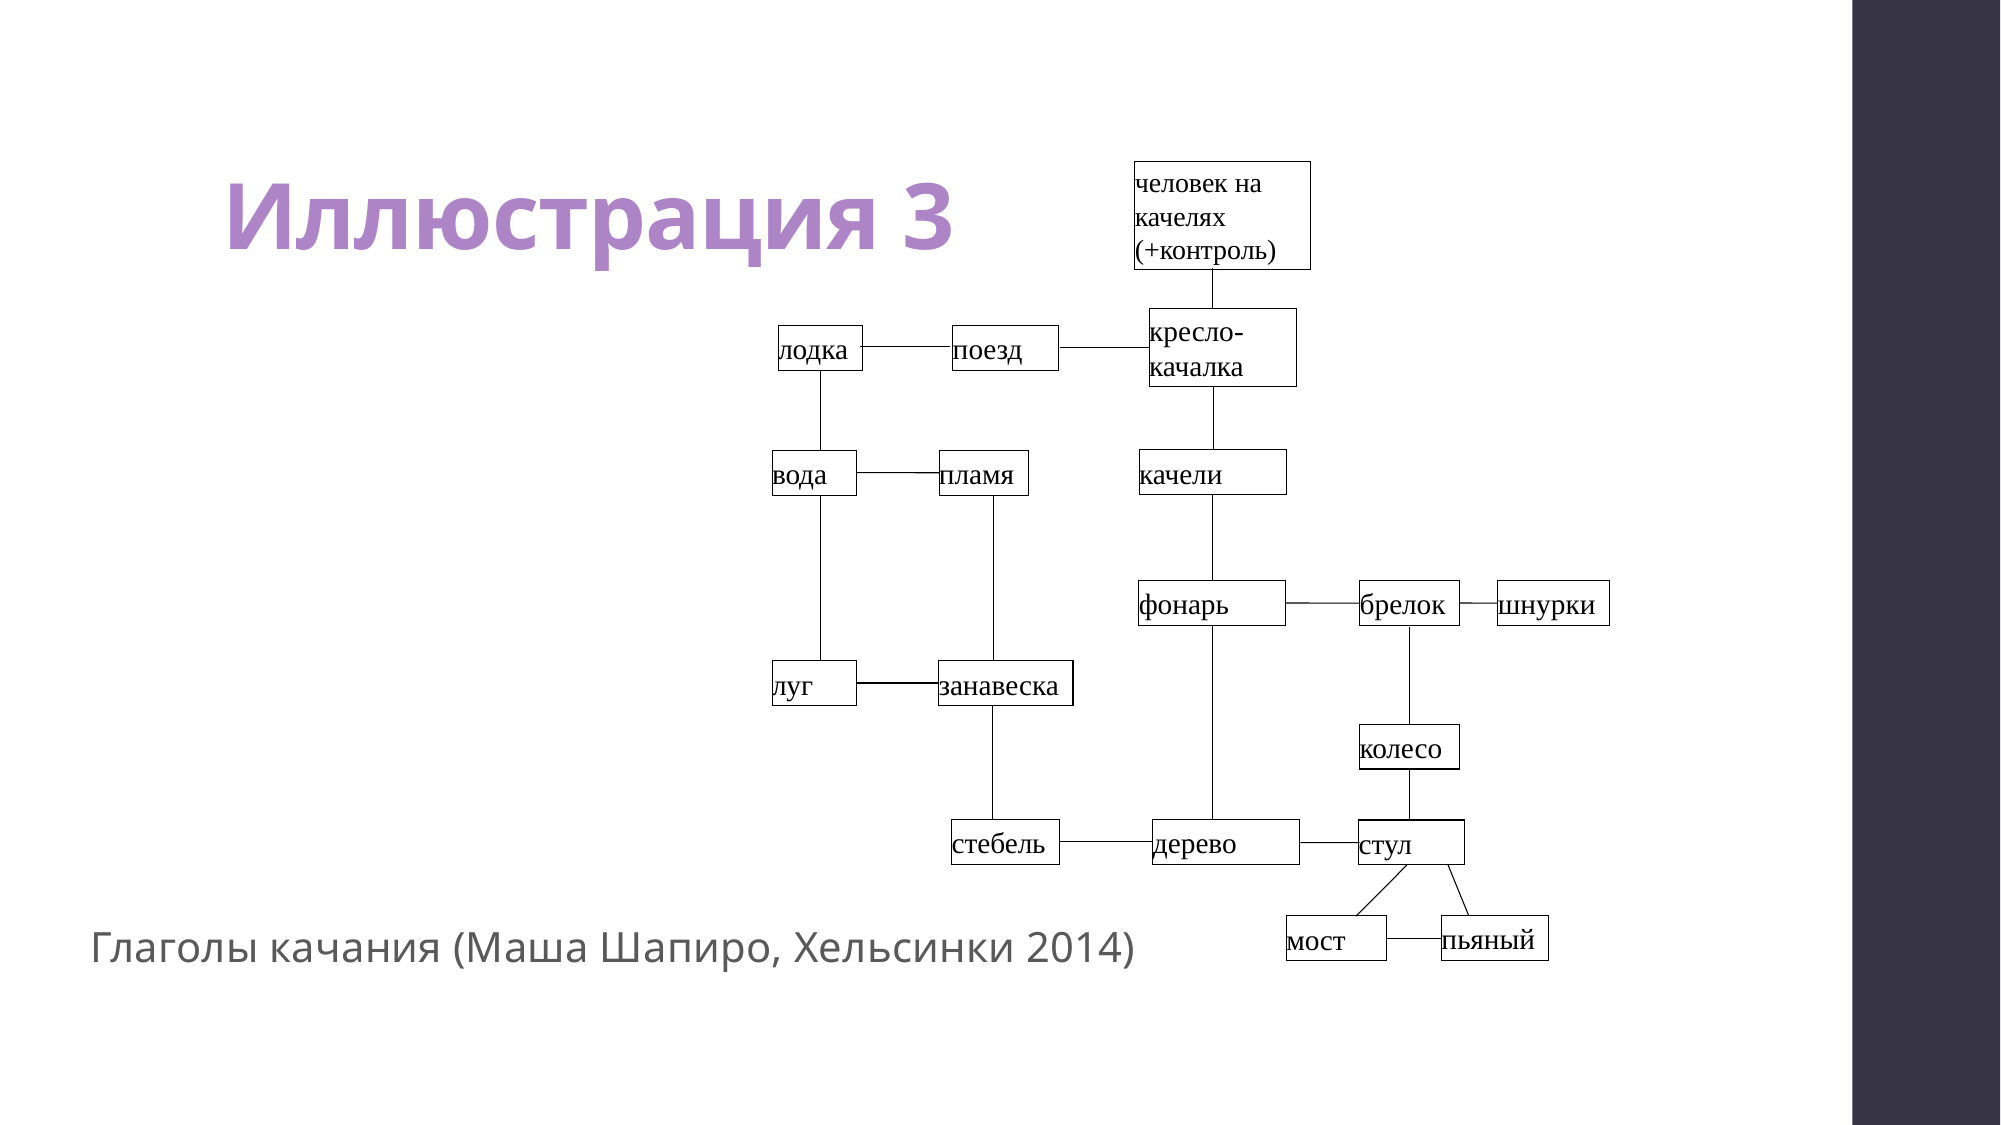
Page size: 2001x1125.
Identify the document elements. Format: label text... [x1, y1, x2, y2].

title Иллюстрация 3 [206, 43, 1797, 278]
list Глаголы качания (Маша Шапиро, Хельсинки 2014) [75, 917, 1164, 1001]
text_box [771, 160, 1610, 962]
